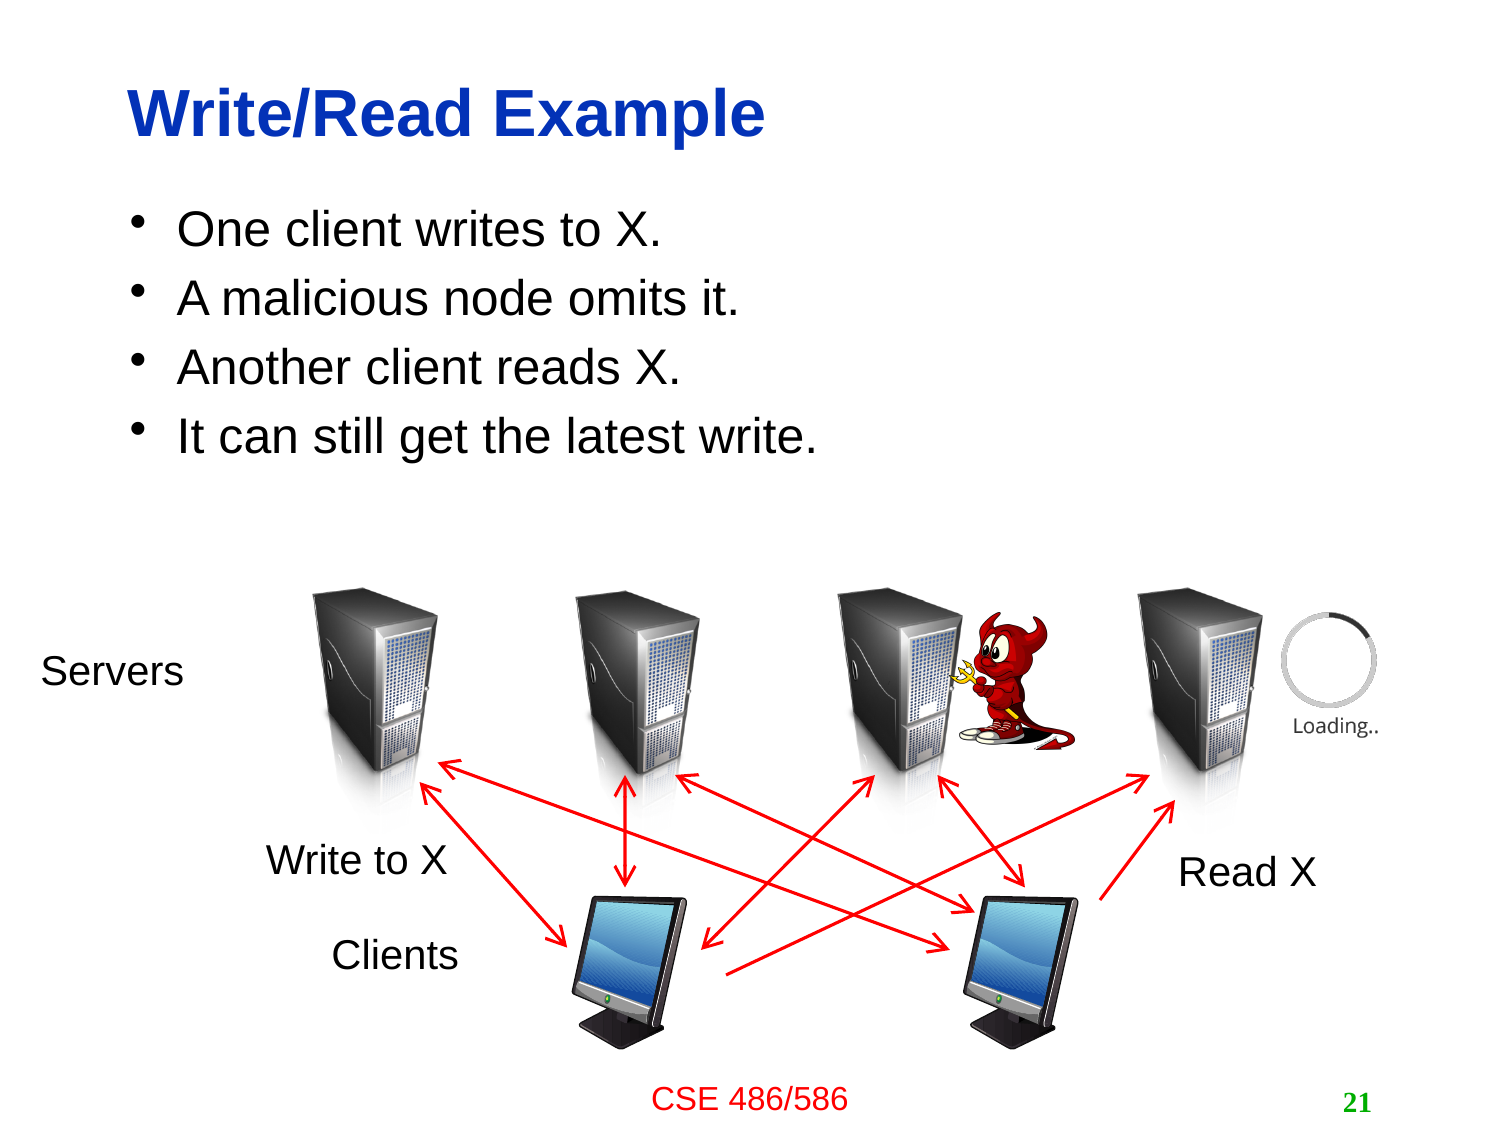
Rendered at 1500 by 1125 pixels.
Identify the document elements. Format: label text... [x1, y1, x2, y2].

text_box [249, 774, 1151, 976]
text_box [437, 762, 1334, 951]
slide_number 21 [1074, 1076, 1388, 1125]
title Write/Read Example [112, 53, 1310, 176]
picture [570, 976, 688, 1051]
picture [837, 587, 1076, 762]
picture [962, 976, 1080, 1051]
picture [1274, 608, 1392, 751]
picture [1137, 587, 1263, 762]
list One client writes to X. A malicious node omits it. Another client reads X. It can still get the latest write. [114, 195, 1376, 1005]
picture [574, 589, 701, 762]
text_box Servers [25, 636, 200, 701]
picture [312, 587, 438, 774]
